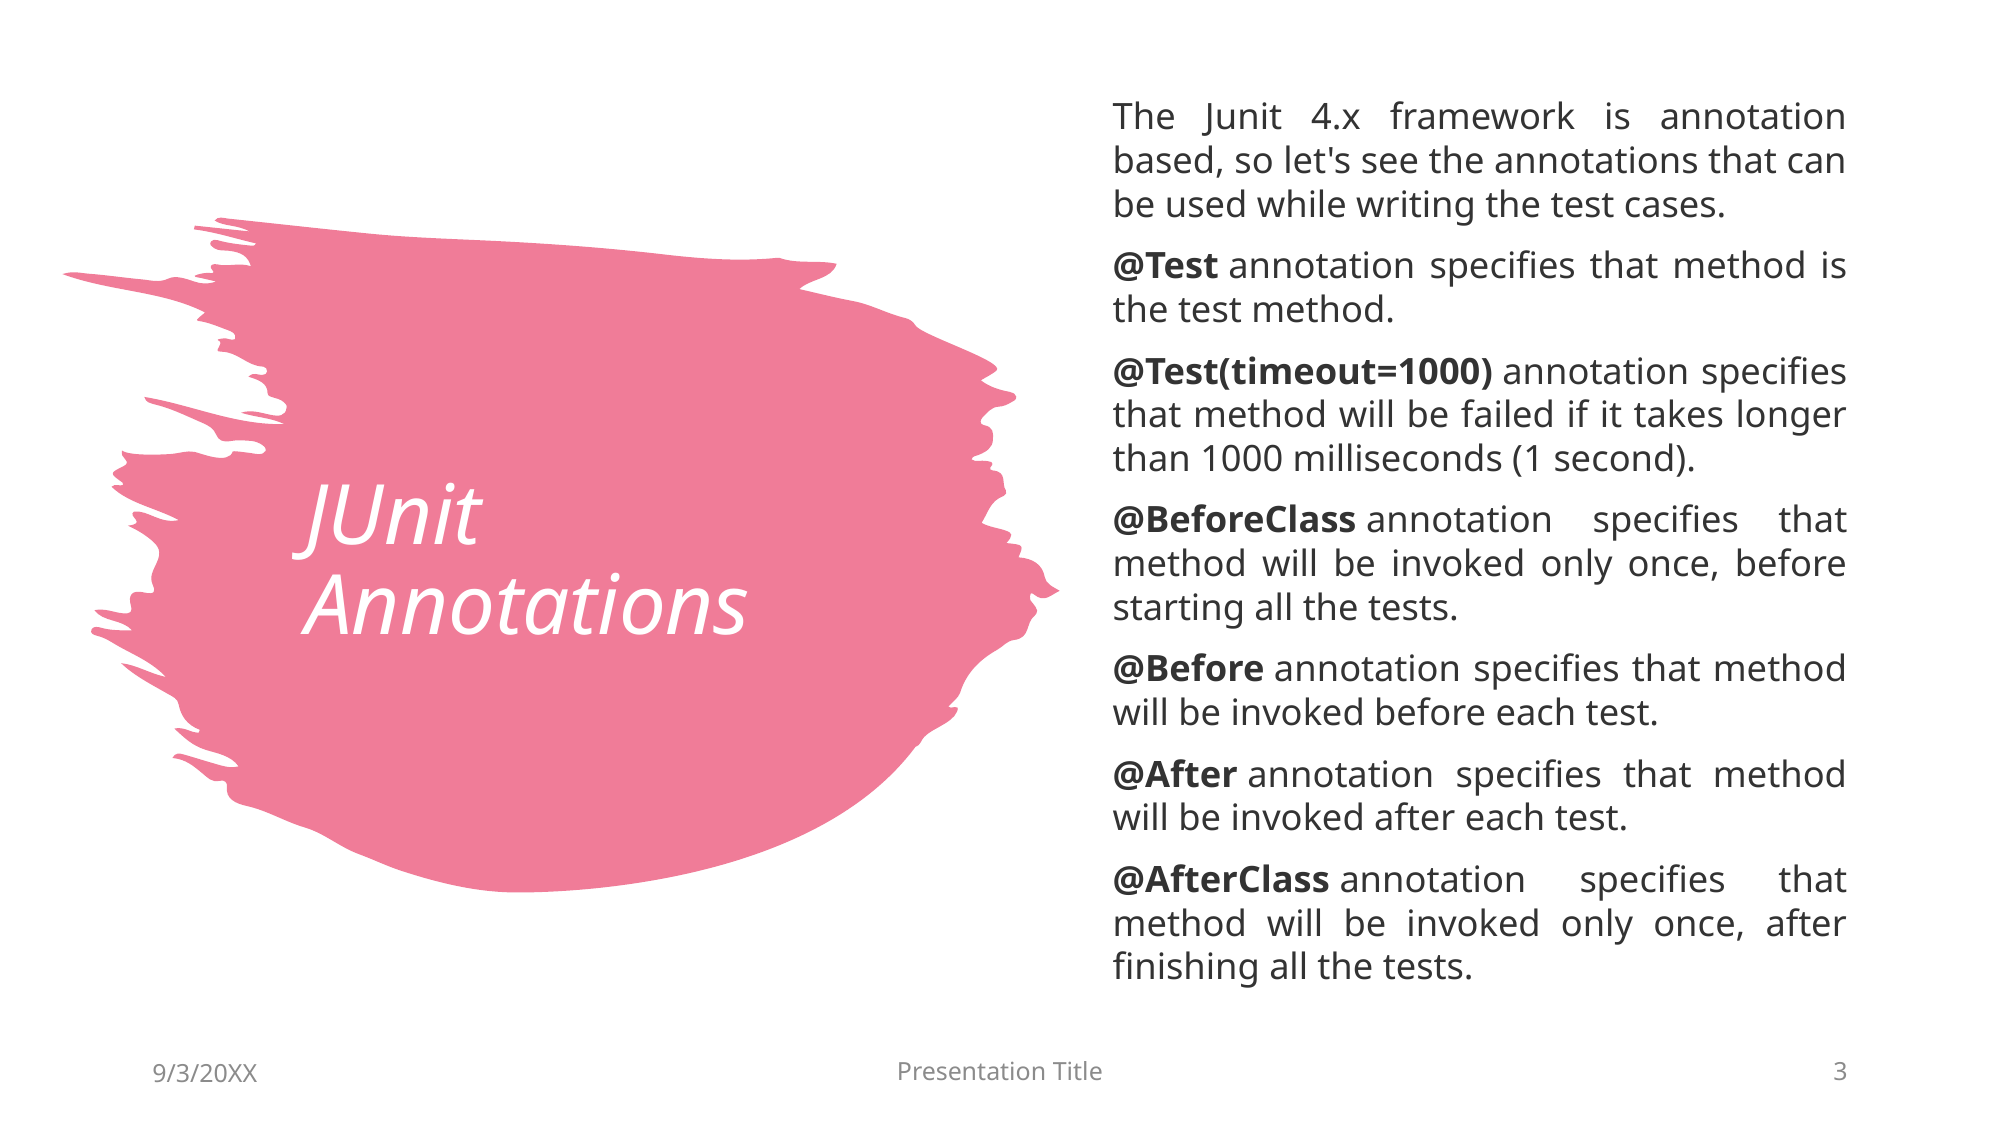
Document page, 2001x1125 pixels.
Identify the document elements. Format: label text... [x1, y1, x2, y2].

list The Junit 4.x framework is annotation based, so let's see the annotations that can be used while writing the test cases. @Test annotation specifies that method is the test method. @Test(timeout=1000) annotation specifies that method will be failed if it takes longer than 1000 milliseconds (1 second). @BeforeClass annotation specifies that method will be invoked only once, before starting all the tests. @Before annotation specifies that method will be invoked before each test. @After annotation specifies that method will be invoked after each test. @AfterClass annotation specifies that method will be invoked only once, after finishing all the tests. [1097, 86, 1863, 1009]
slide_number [137, 1042, 588, 1103]
footer Presentation Title [662, 1042, 1338, 1103]
slide_number 3 [1412, 1042, 1863, 1103]
title JUnit Annotations [290, 367, 903, 758]
